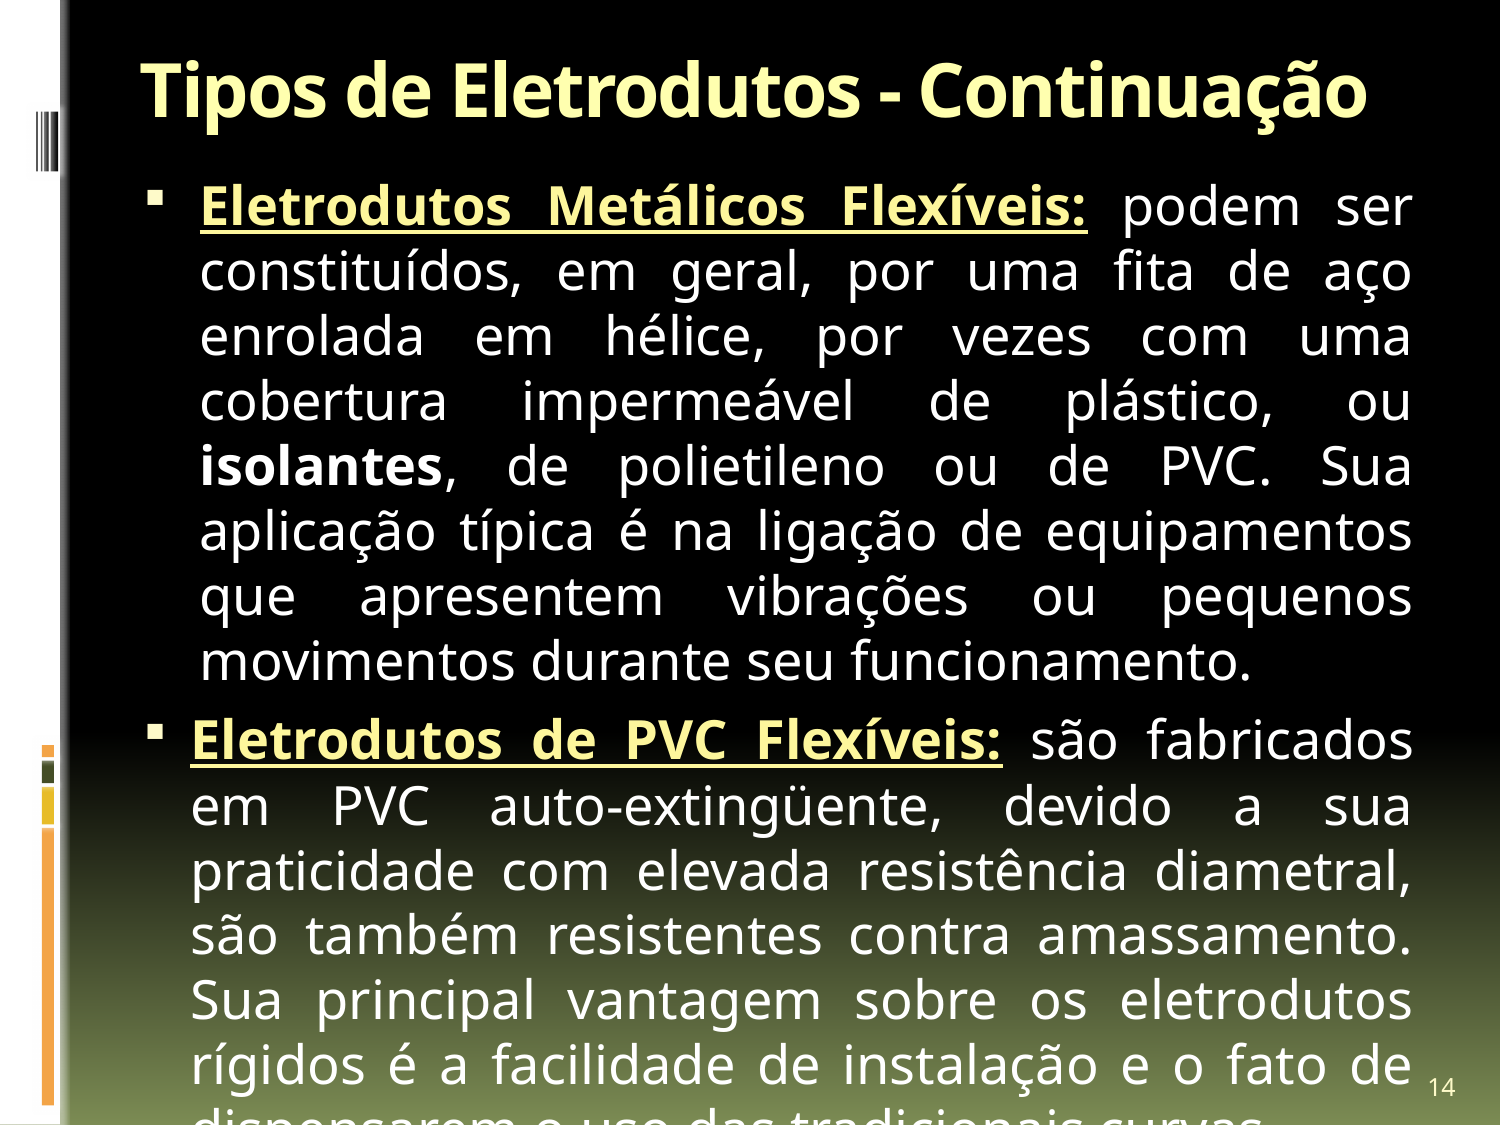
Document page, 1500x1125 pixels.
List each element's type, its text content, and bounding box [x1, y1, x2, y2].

list Eletrodutos Metálicos Flexíveis: podem ser constituídos, em geral, por uma fita de aço enrolada em hélice, por vezes com uma cobertura impermeável de plástico, ou isolantes, de polietileno ou de PVC. Sua aplicação típica é na ligação de equipamentos que apresentem vibrações ou pequenos movimentos durante seu funcionamento. Eletrodutos de PVC Flexíveis: são fabricados em PVC auto-extingüente, devido a sua praticidade com elevada resistência diametral, são também resistentes contra amassamento. Sua principal vantagem sobre os eletrodutos rígidos é a facilidade de instalação e o fato de dispensarem o uso das tradicionais curvas. [116, 163, 1430, 1044]
slide_number 14 [1412, 1052, 1488, 1113]
title Tipos de Eletrodutos - Continuação [82, 35, 1428, 153]
